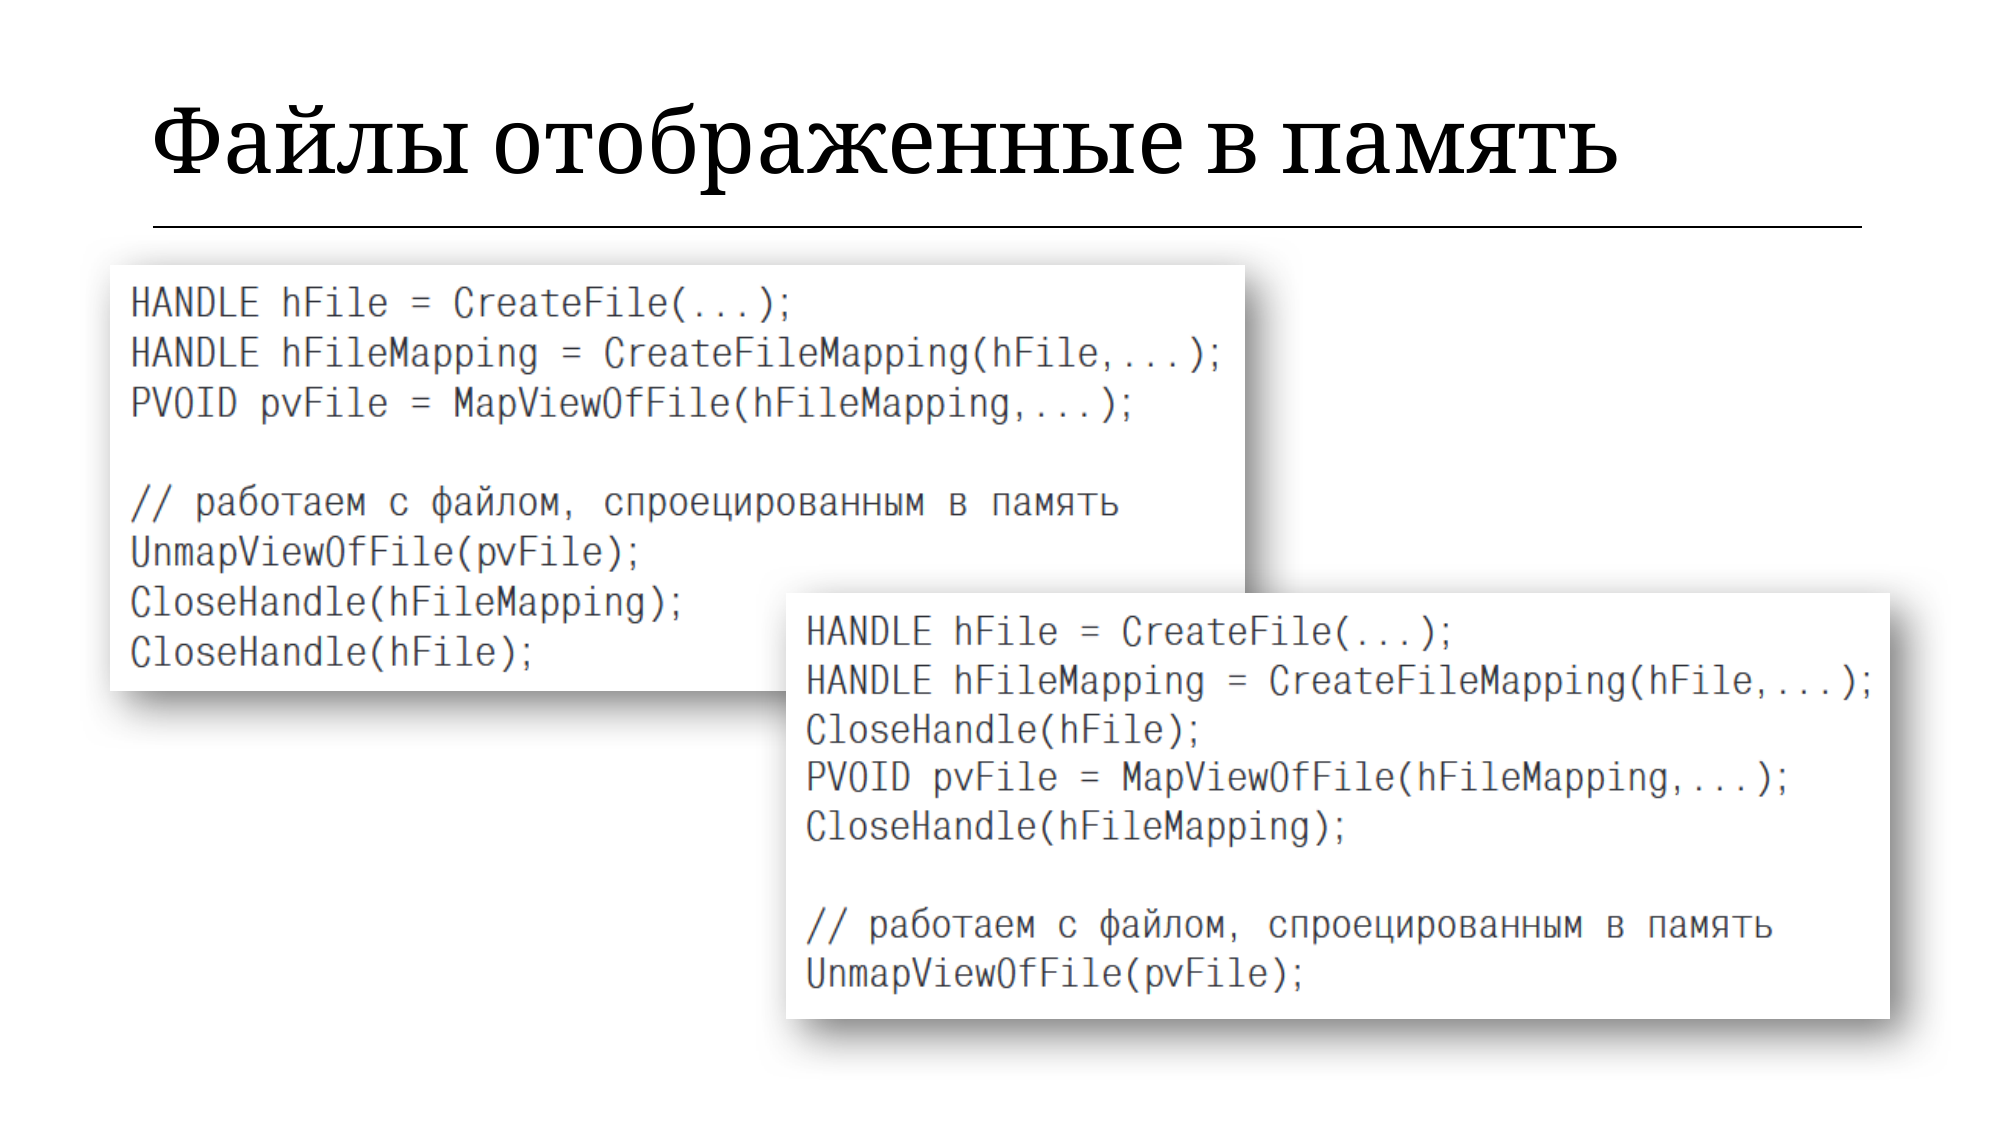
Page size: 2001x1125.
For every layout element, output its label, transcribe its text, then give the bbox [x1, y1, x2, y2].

picture [110, 265, 1890, 1019]
table_header Файлы отображенные в память [153, 60, 1862, 226]
